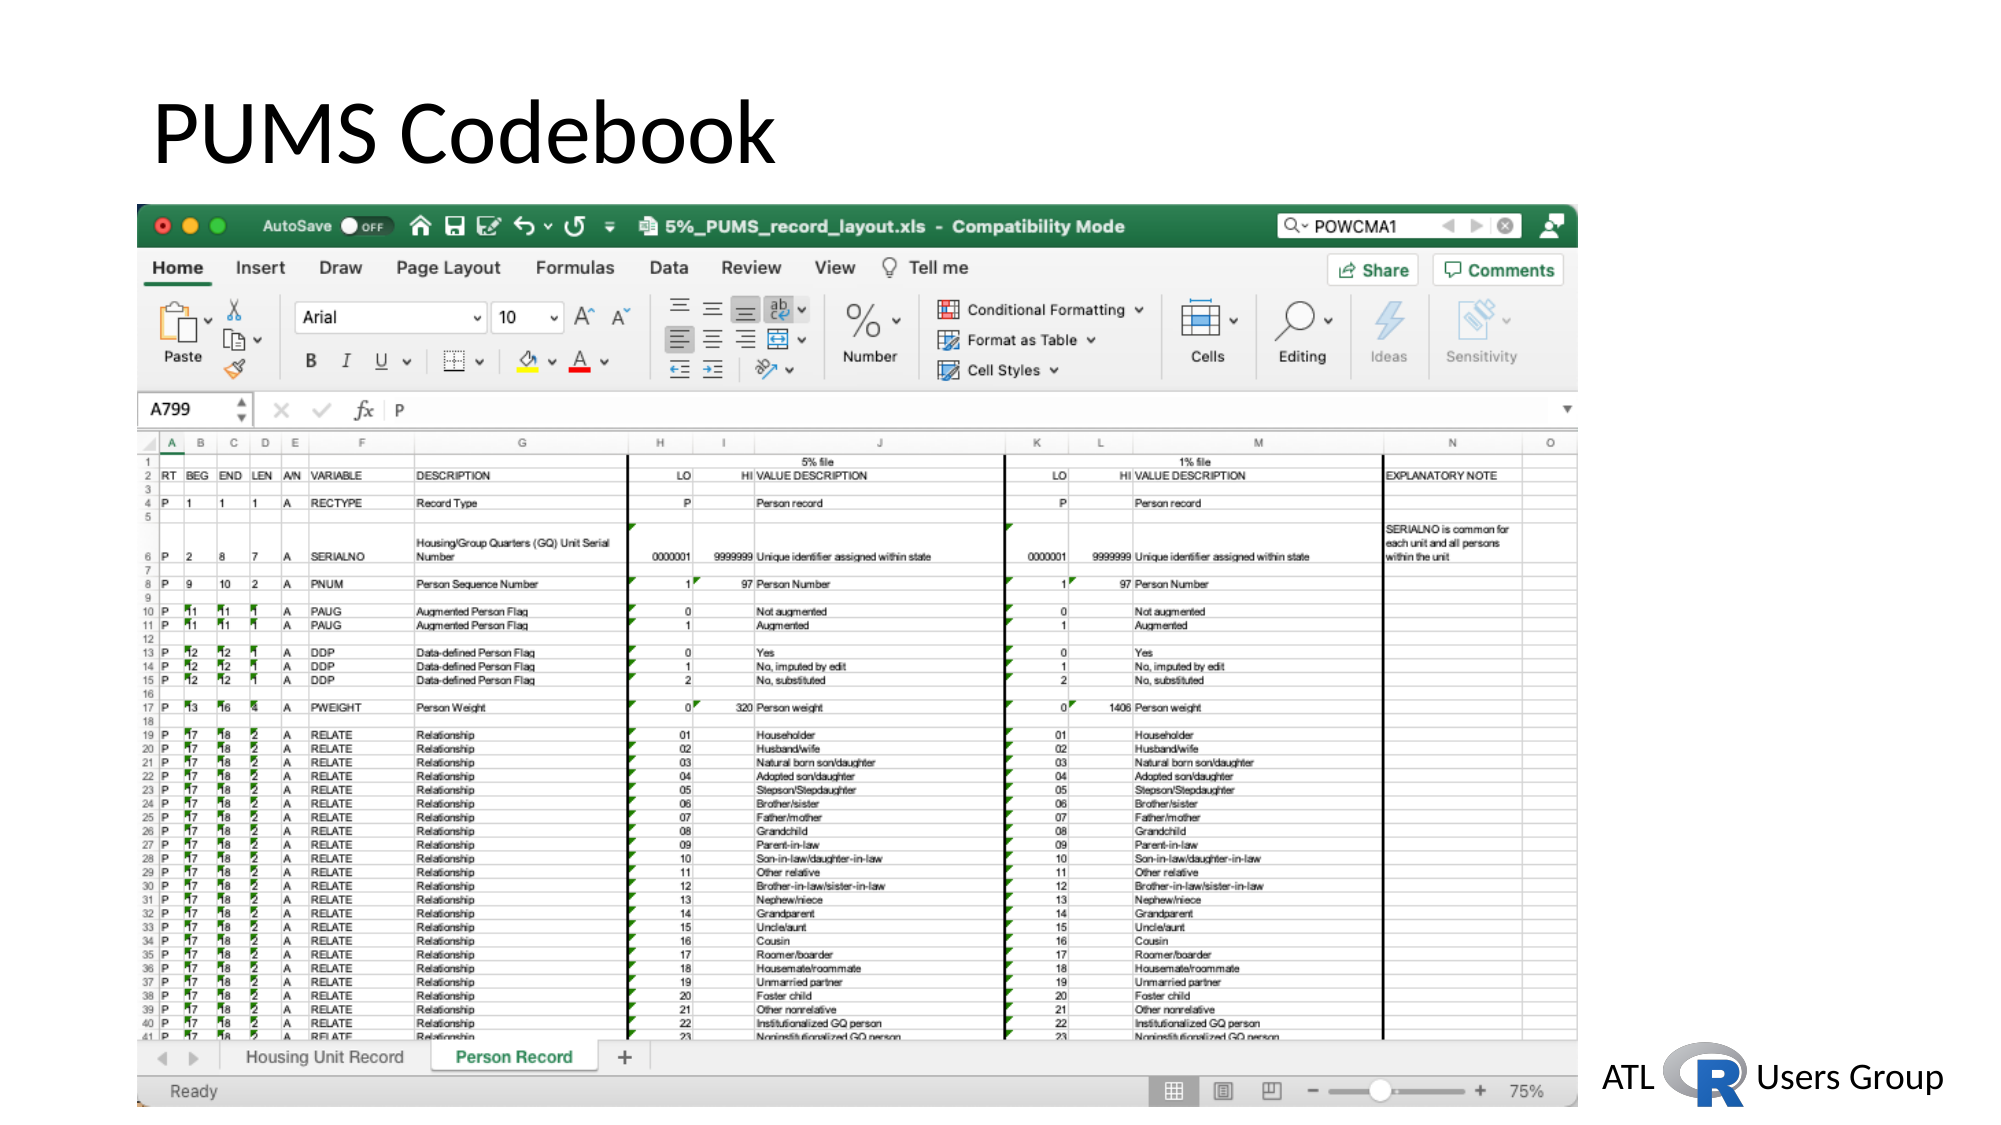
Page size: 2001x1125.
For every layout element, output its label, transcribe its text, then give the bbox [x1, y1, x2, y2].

picture [1663, 1042, 1747, 1107]
title PUMS Codebook [137, 45, 1863, 222]
picture [137, 204, 1578, 1107]
